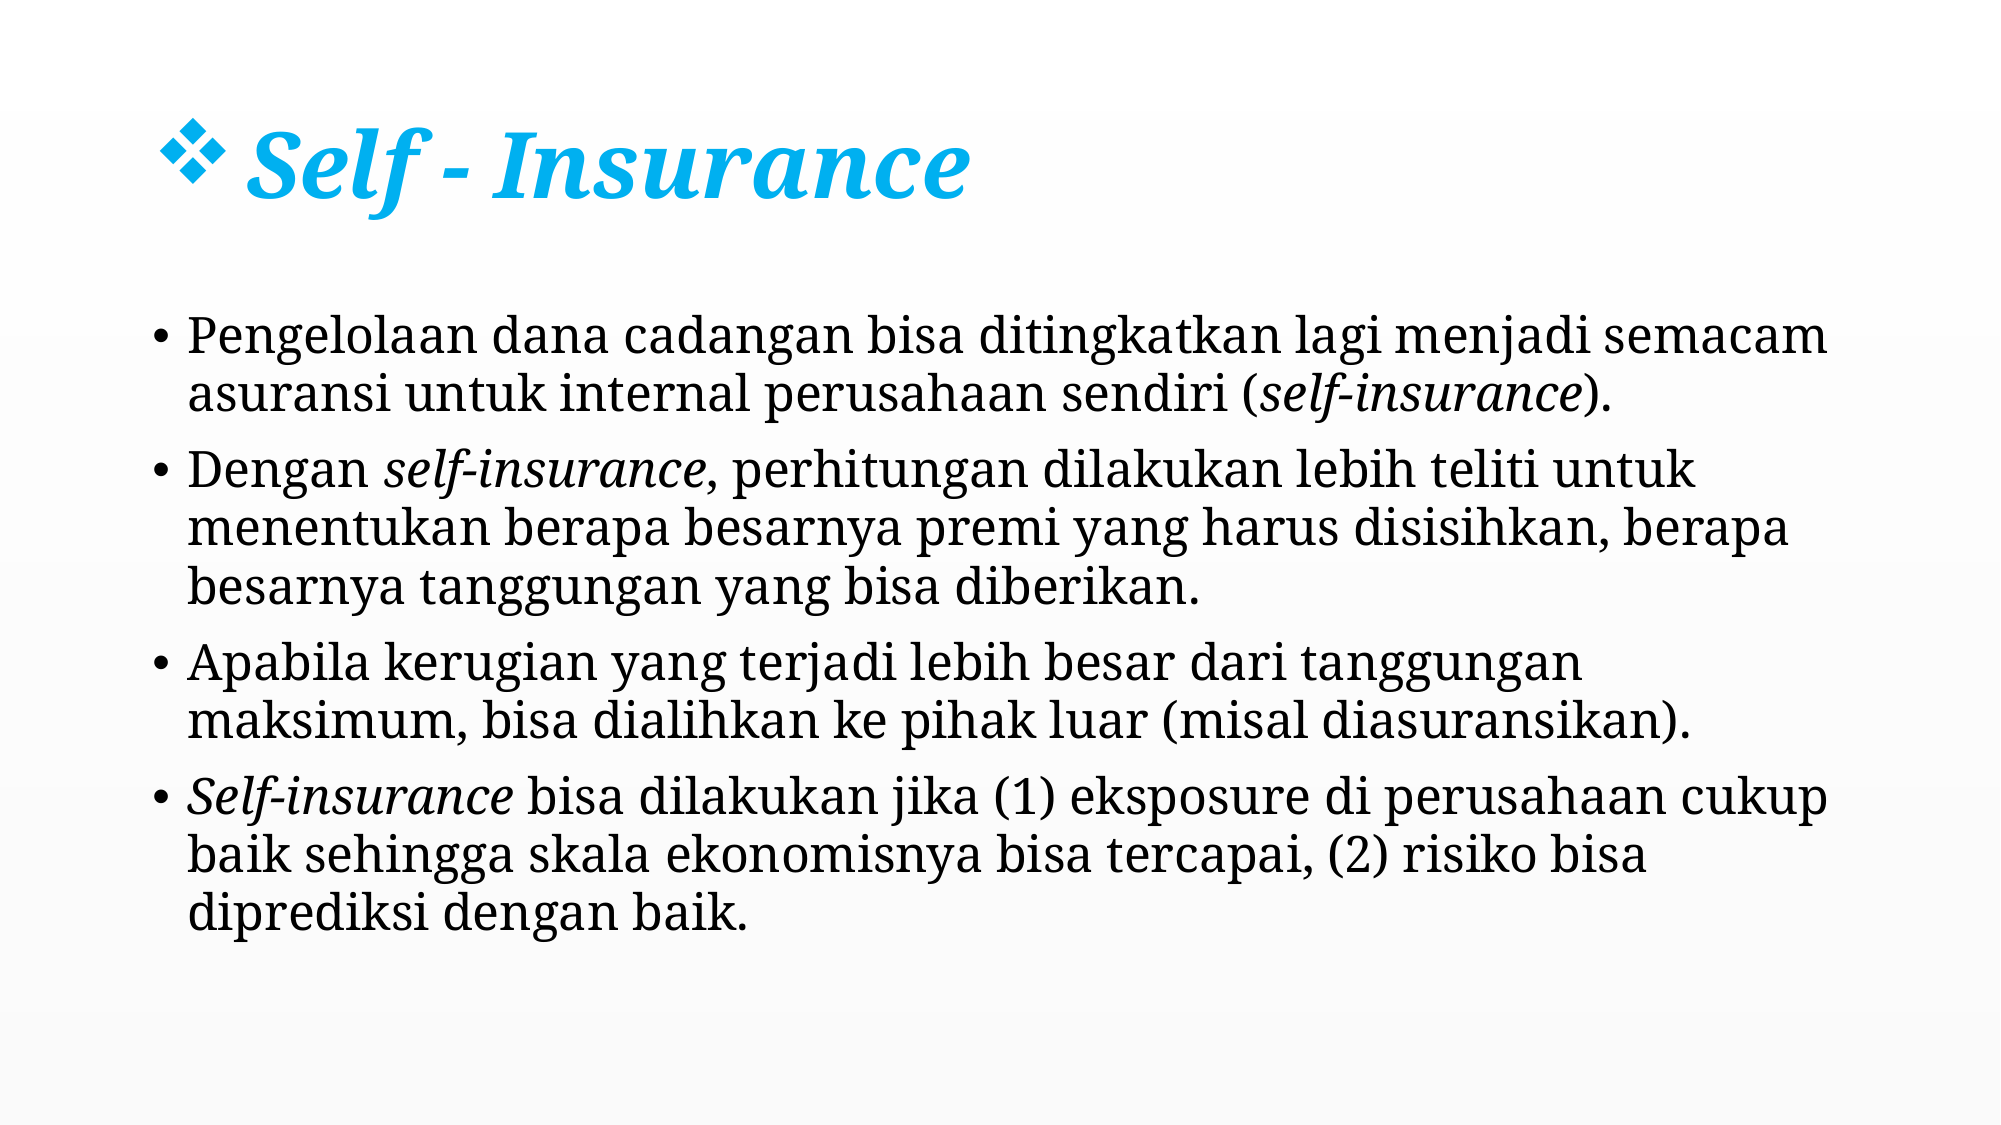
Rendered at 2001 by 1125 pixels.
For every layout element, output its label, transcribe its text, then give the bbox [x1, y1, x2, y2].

list Pengelolaan dana cadangan bisa ditingkatkan lagi menjadi semacam asuransi untuk internal perusahaan sendiri (self-insurance). Dengan self-insurance, perhitungan dilakukan lebih teliti untuk menentukan berapa besarnya premi yang harus disisihkan, berapa besarnya tanggungan yang bisa diberikan. Apabila kerugian yang terjadi lebih besar dari tanggungan maksimum, bisa dialihkan ke pihak luar (misal diasuransikan). Self-insurance bisa dilakukan jika (1) eksposure di perusahaan cukup baik sehingga skala ekonomisnya bisa tercapai, (2) risiko bisa diprediksi dengan baik. [137, 299, 1863, 1014]
title Self - Insurance [137, 59, 1863, 278]
